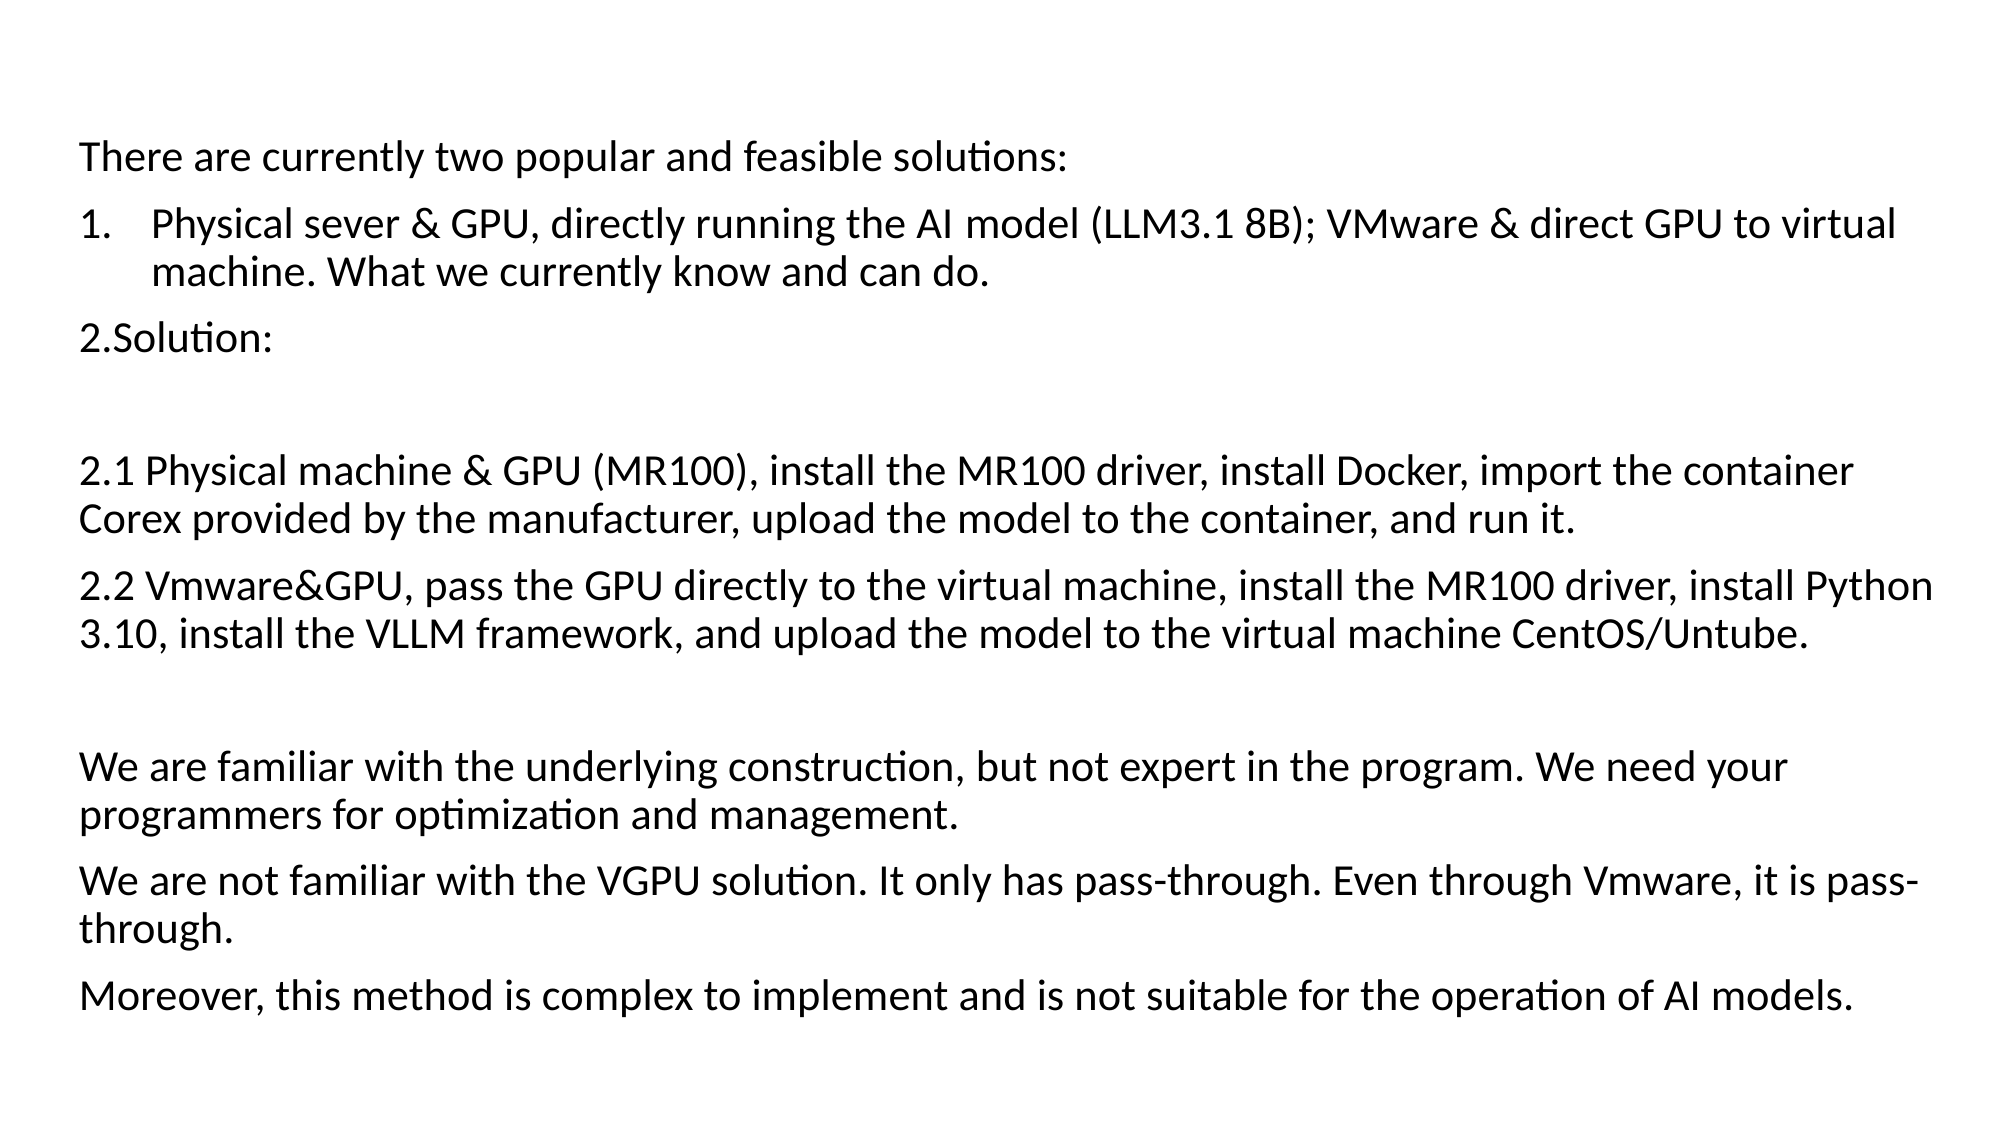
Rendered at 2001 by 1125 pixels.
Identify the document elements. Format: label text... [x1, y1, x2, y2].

subtitle There are currently two popular and feasible solutions: Physical sever & GPU, directly running the AI ​​model (LLM3.1 8B); VMware & direct GPU to virtual machine. What we currently know and can do. 2.Solution: 2.1 Physical machine & GPU (MR100), install the MR100 driver, install Docker, import the container Corex provided by the manufacturer, upload the model to the container, and run it. 2.2 Vmware&GPU, pass the GPU directly to the virtual machine, install the MR100 driver, install Python 3.10, install the VLLM framework, and upload the model to the virtual machine CentOS/Untube. We are familiar with the underlying construction, but not expert in the program. We need your programmers for optimization and management. We are not familiar with the VGPU solution. It only has pass-through. Even through Vmware, it is pass-through. Moreover, this method is complex to implement and is not suitable for the operation of AI models. [63, 54, 1961, 1065]
